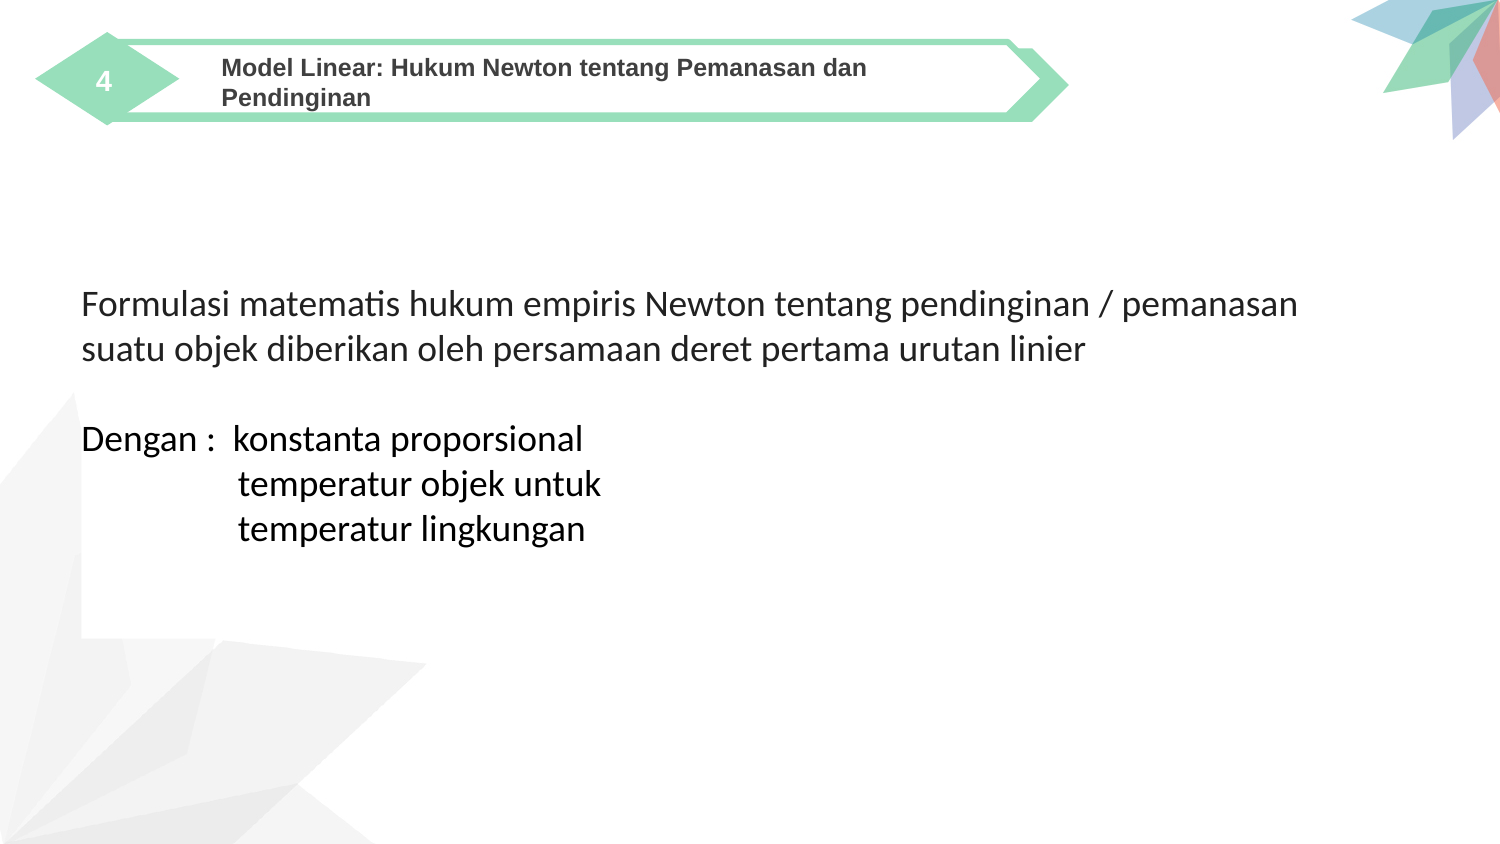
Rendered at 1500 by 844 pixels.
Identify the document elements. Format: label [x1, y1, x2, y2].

text_box [34, 31, 1070, 126]
picture [0, 0, 1500, 844]
